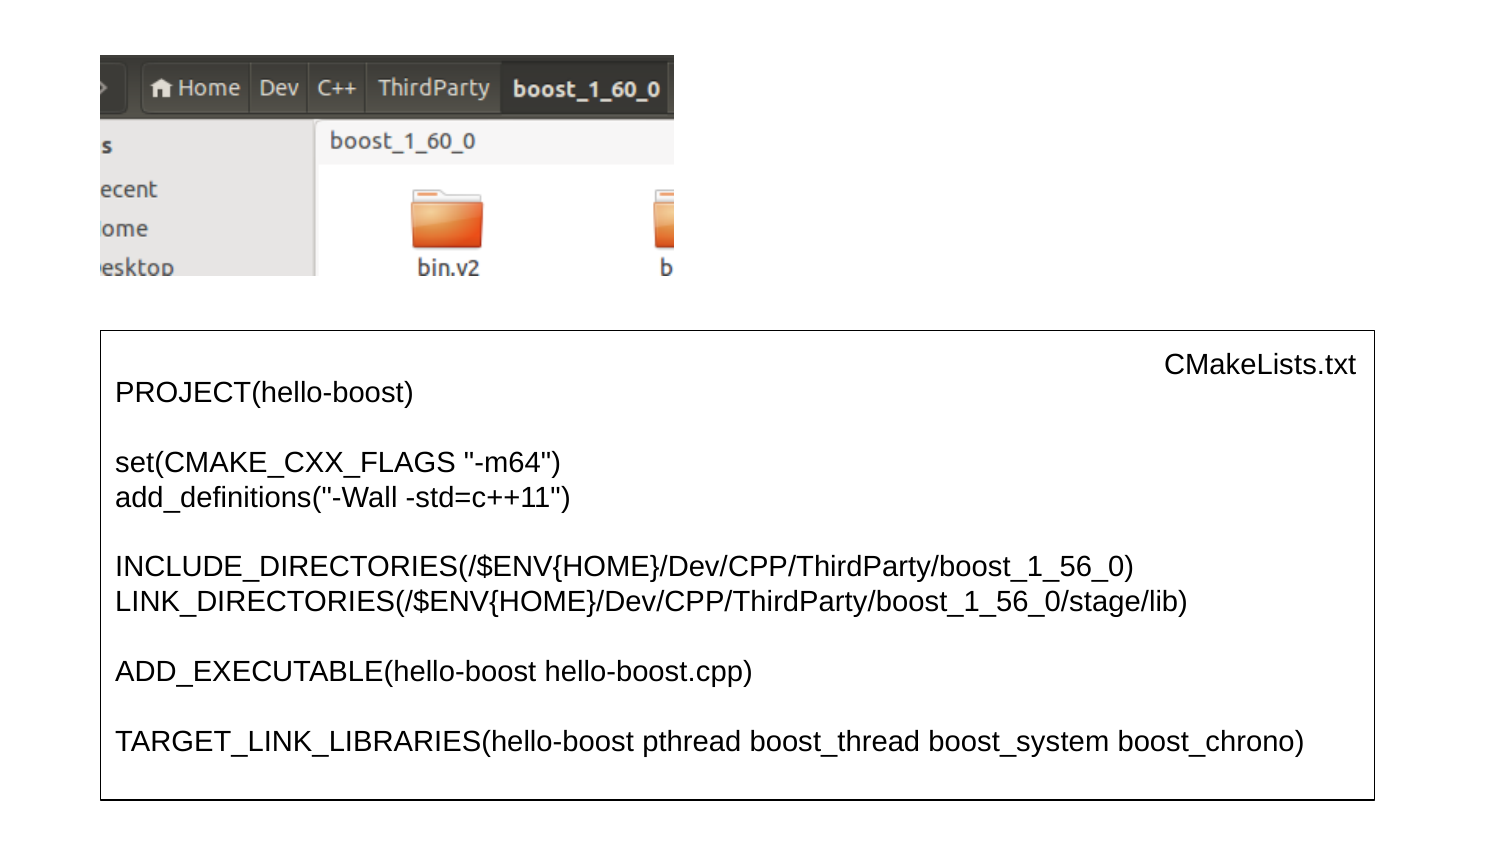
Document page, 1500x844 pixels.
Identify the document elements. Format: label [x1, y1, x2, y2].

picture [100, 55, 674, 277]
text_box [100, 330, 1375, 801]
